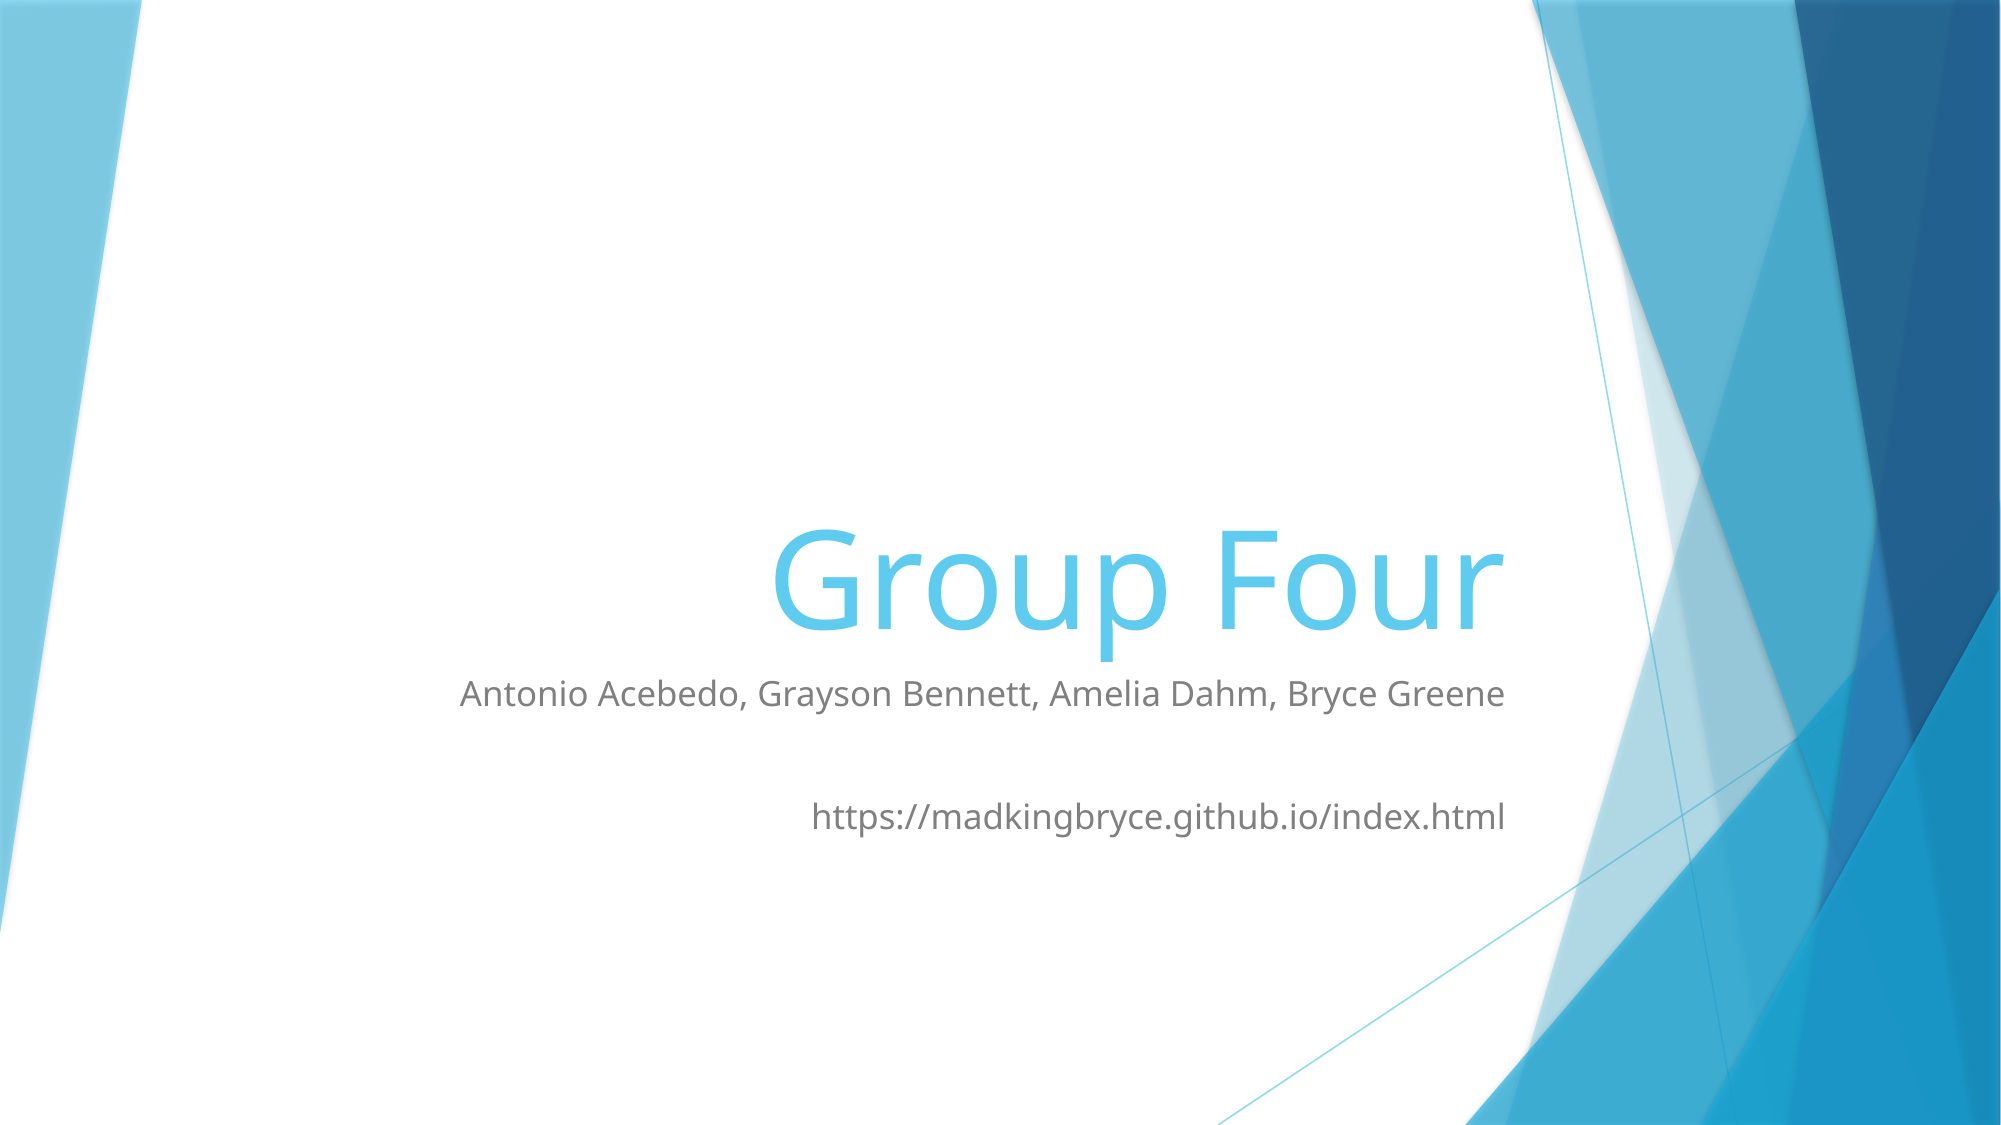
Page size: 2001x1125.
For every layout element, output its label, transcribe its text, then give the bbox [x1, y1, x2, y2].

subtitle Antonio Acebedo, Grayson Bennett, Amelia Dahm, Bryce Greene https://madkingbryce.github.io/index.html [247, 664, 1522, 845]
title Group Four [247, 394, 1522, 664]
